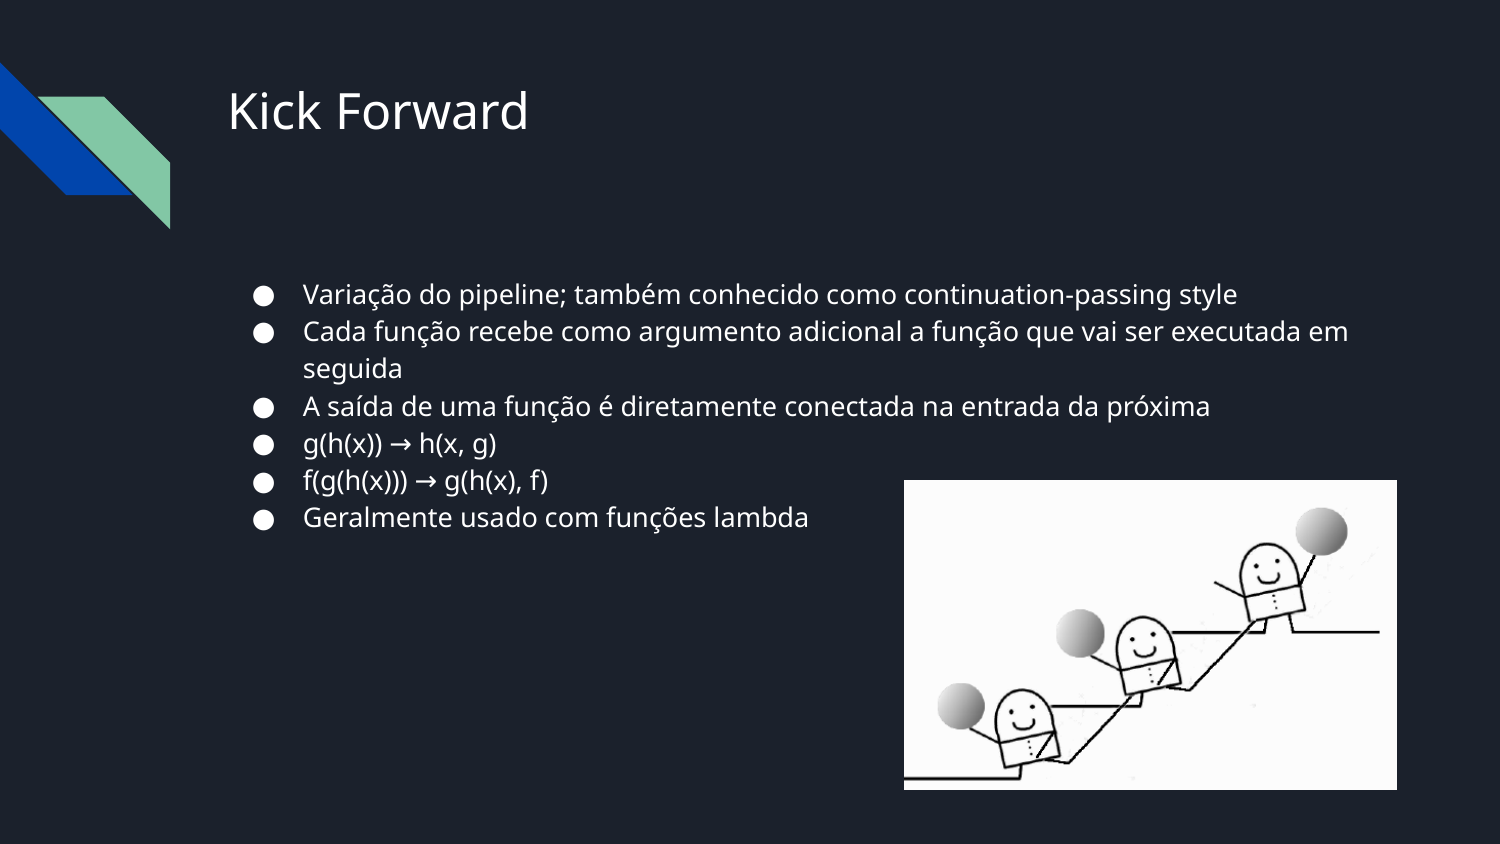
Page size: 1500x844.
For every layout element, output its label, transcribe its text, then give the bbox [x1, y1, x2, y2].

list Variação do pipeline; também conhecido como continuation-passing style Cada função recebe como argumento adicional a função que vai ser executada em seguida A saída de uma função é diretamente conectada na entrada da próxima g(h(x)) → h(x, g) f(g(h(x))) → g(h(x), f) Geralmente usado com funções lambda [212, 257, 1368, 735]
title Kick Forward [212, 64, 1368, 215]
picture [903, 480, 1397, 790]
